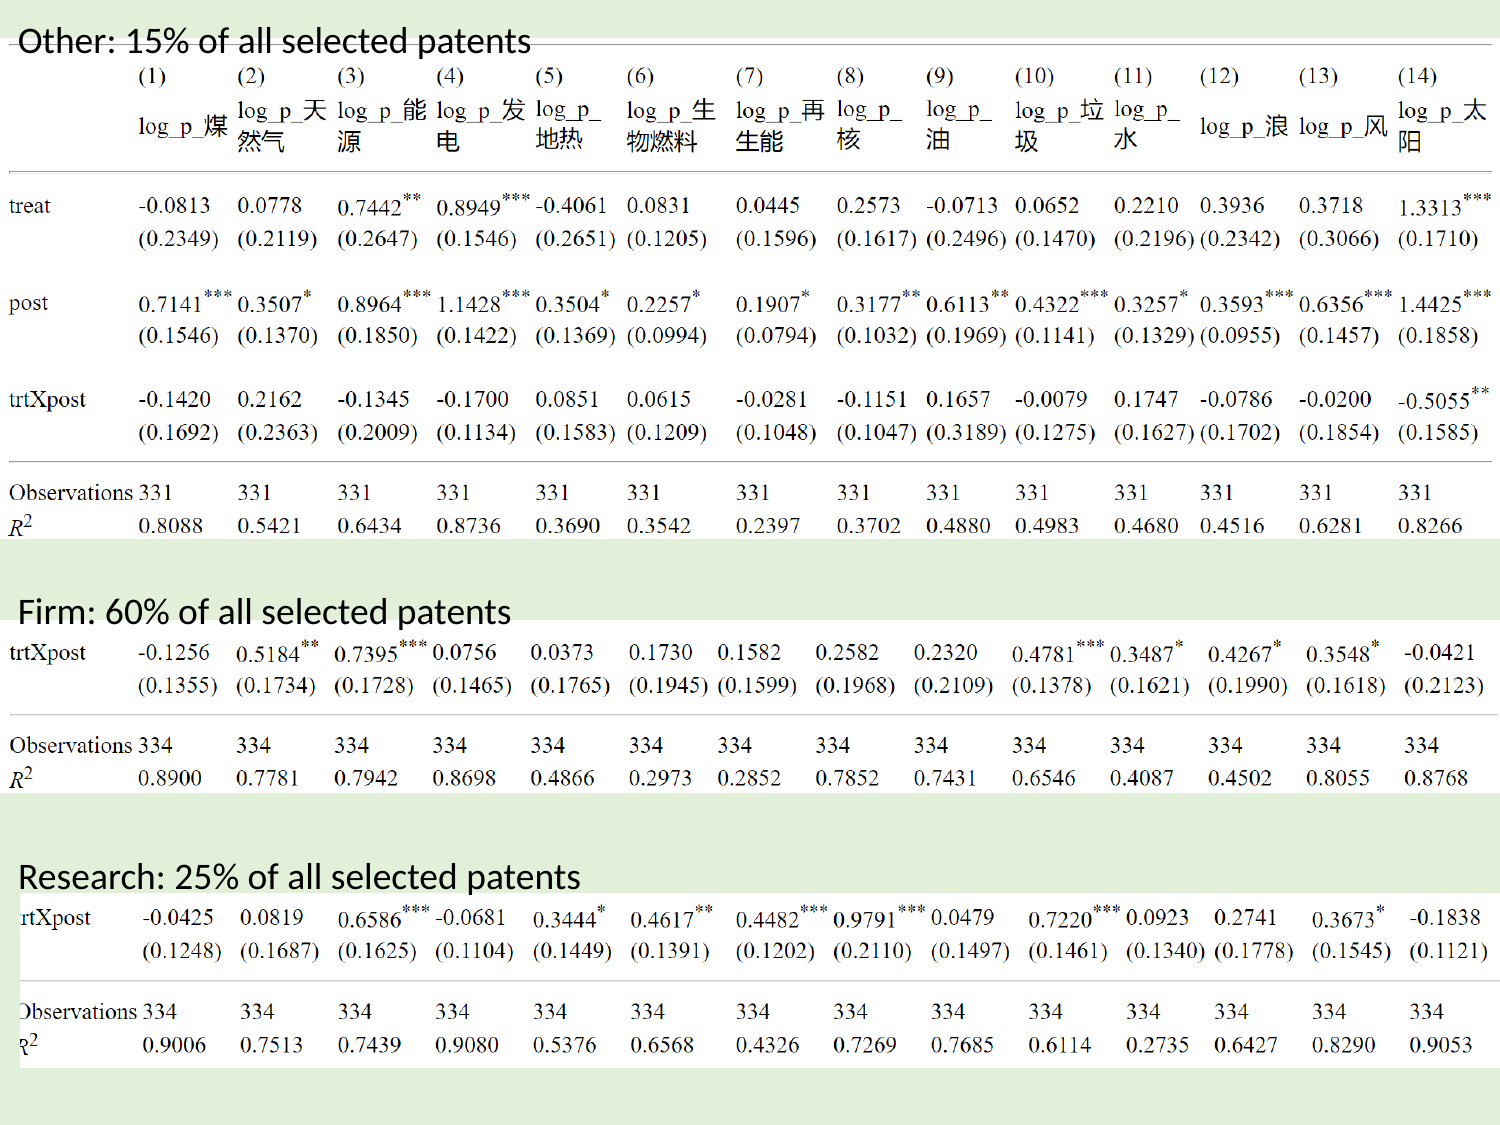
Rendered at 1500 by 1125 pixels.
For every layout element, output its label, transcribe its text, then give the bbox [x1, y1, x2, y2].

text_box Other: 15% of all selected patents [3, 8, 556, 38]
text_box Firm: 60% of all selected patents [3, 579, 528, 620]
text_box Research: 25% of all selected patents [3, 844, 597, 905]
picture [20, 893, 1500, 1068]
picture [0, 620, 1500, 793]
picture [0, 38, 1500, 539]
